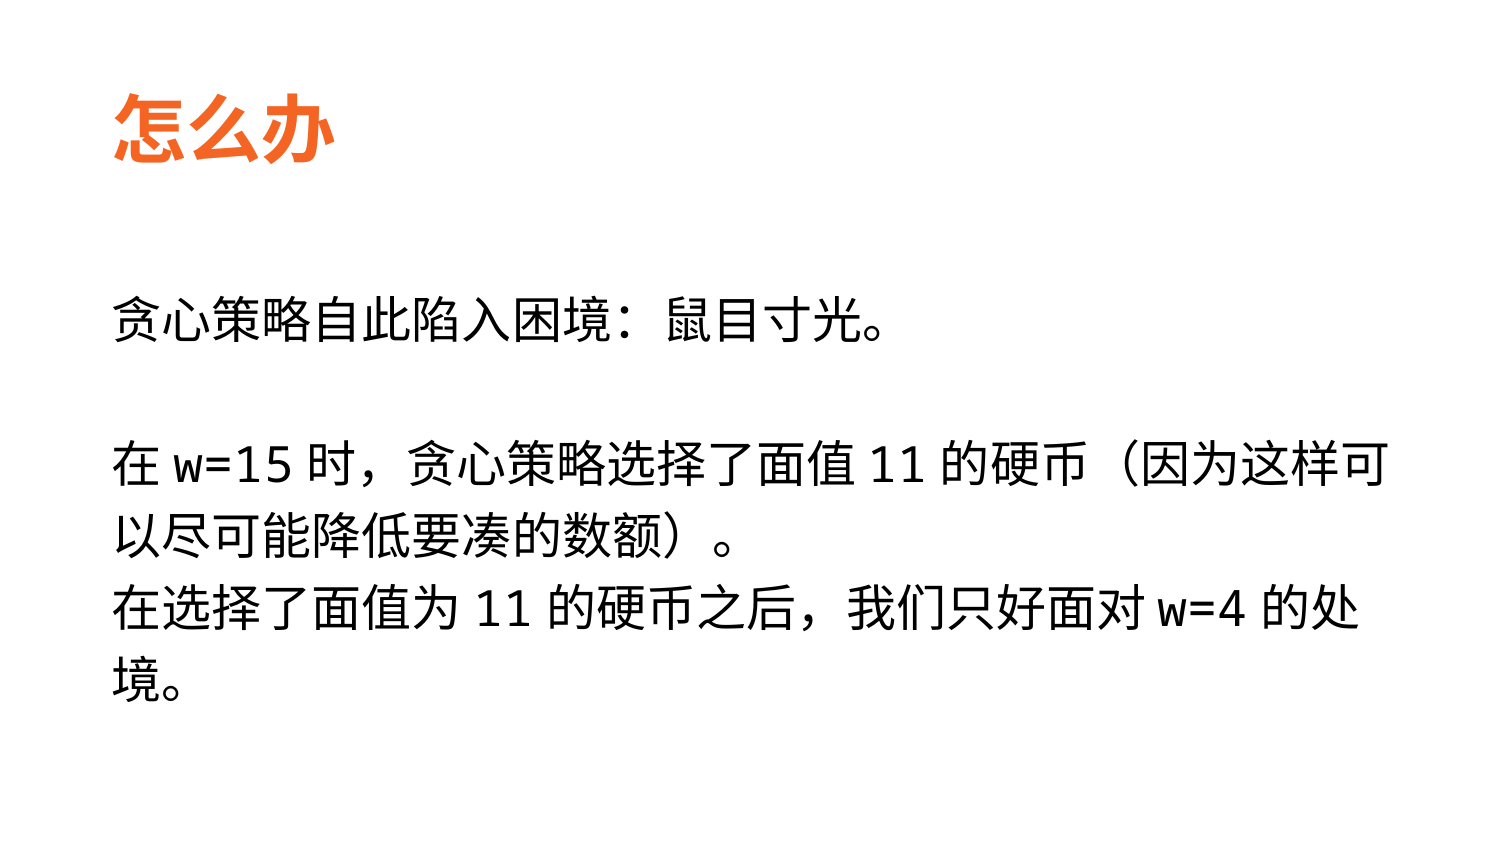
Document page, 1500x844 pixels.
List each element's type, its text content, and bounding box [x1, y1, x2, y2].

title 怎么办 [96, 67, 1134, 172]
list 贪心策略自此陷入困境：鼠目寸光。 在w=15时，贪心策略选择了面值11的硬币（因为这样可以尽可能降低要凑的数额）。 在选择了面值为11的硬币之后，我们只好面对w=4的处境。 [96, 261, 1433, 755]
